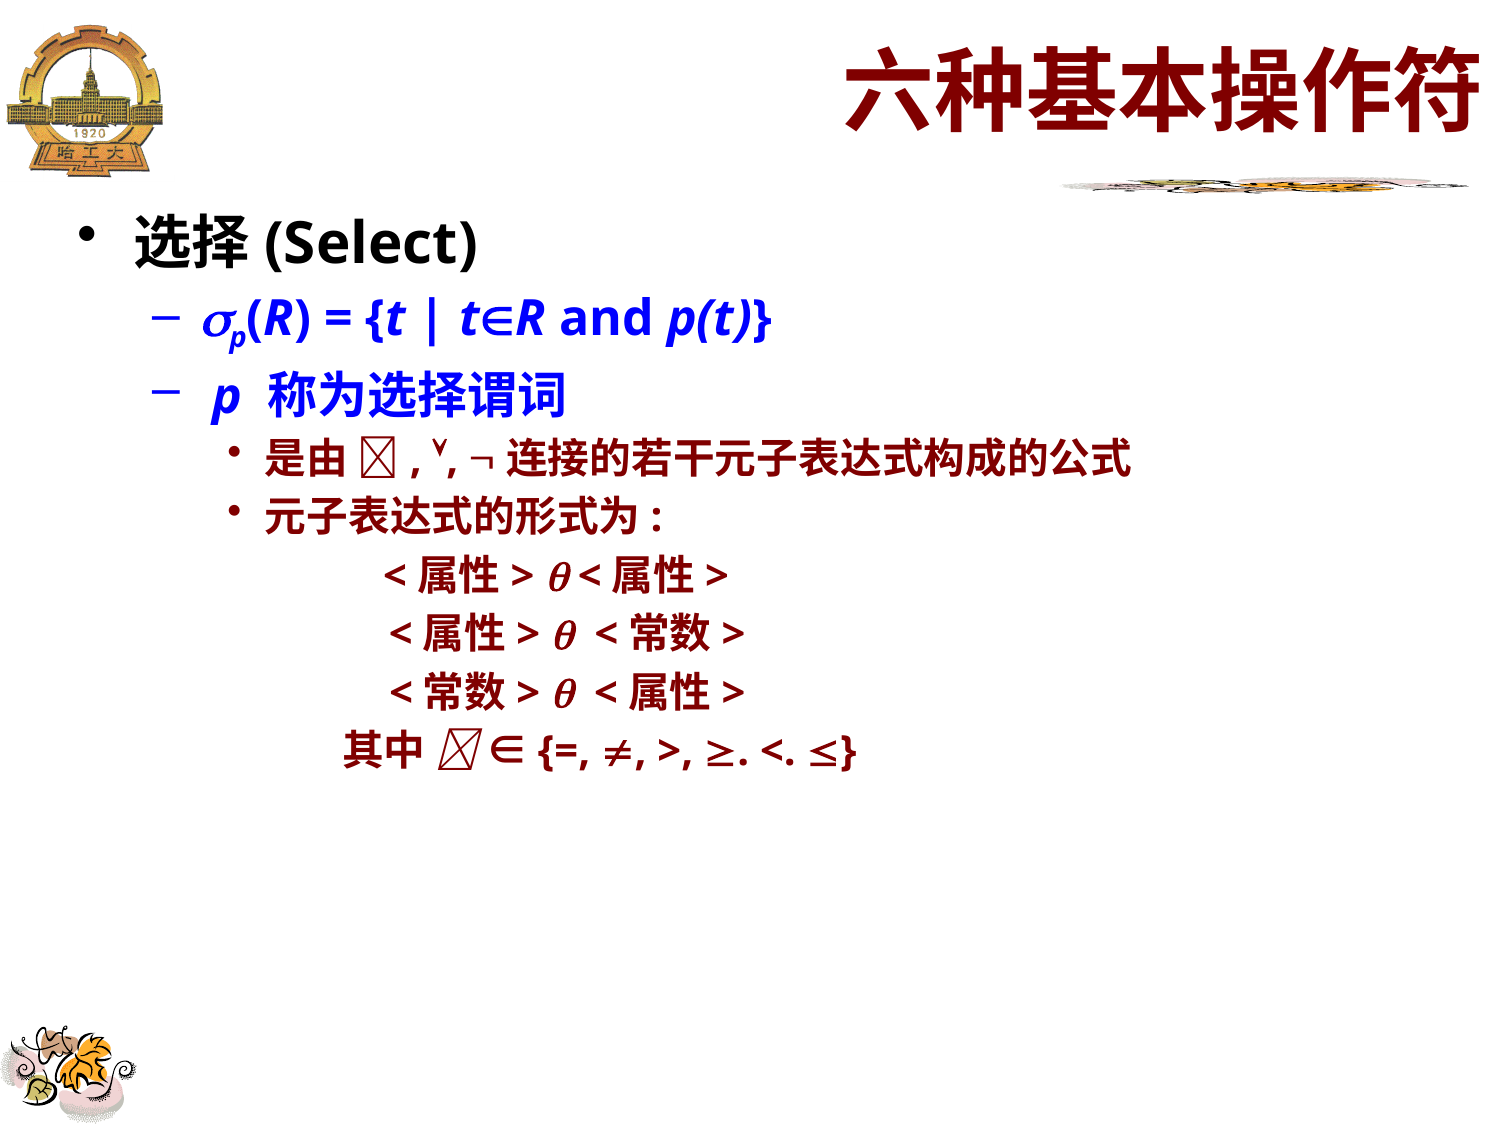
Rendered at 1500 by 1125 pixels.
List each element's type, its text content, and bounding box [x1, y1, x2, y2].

picture [0, 24, 175, 182]
list 选择(Select) p(R) = {t | tR and p(t)} p 称为选择谓词 是由 , , 连接的若干元子表达式构成的公式 元子表达式的形式为: <属性>  <属性> <属性>  <常数> <常数>  <属性> 其中  ∈{=, , >, . <. } [62, 197, 1480, 1037]
title 六种基本操作符 [162, 0, 1500, 176]
